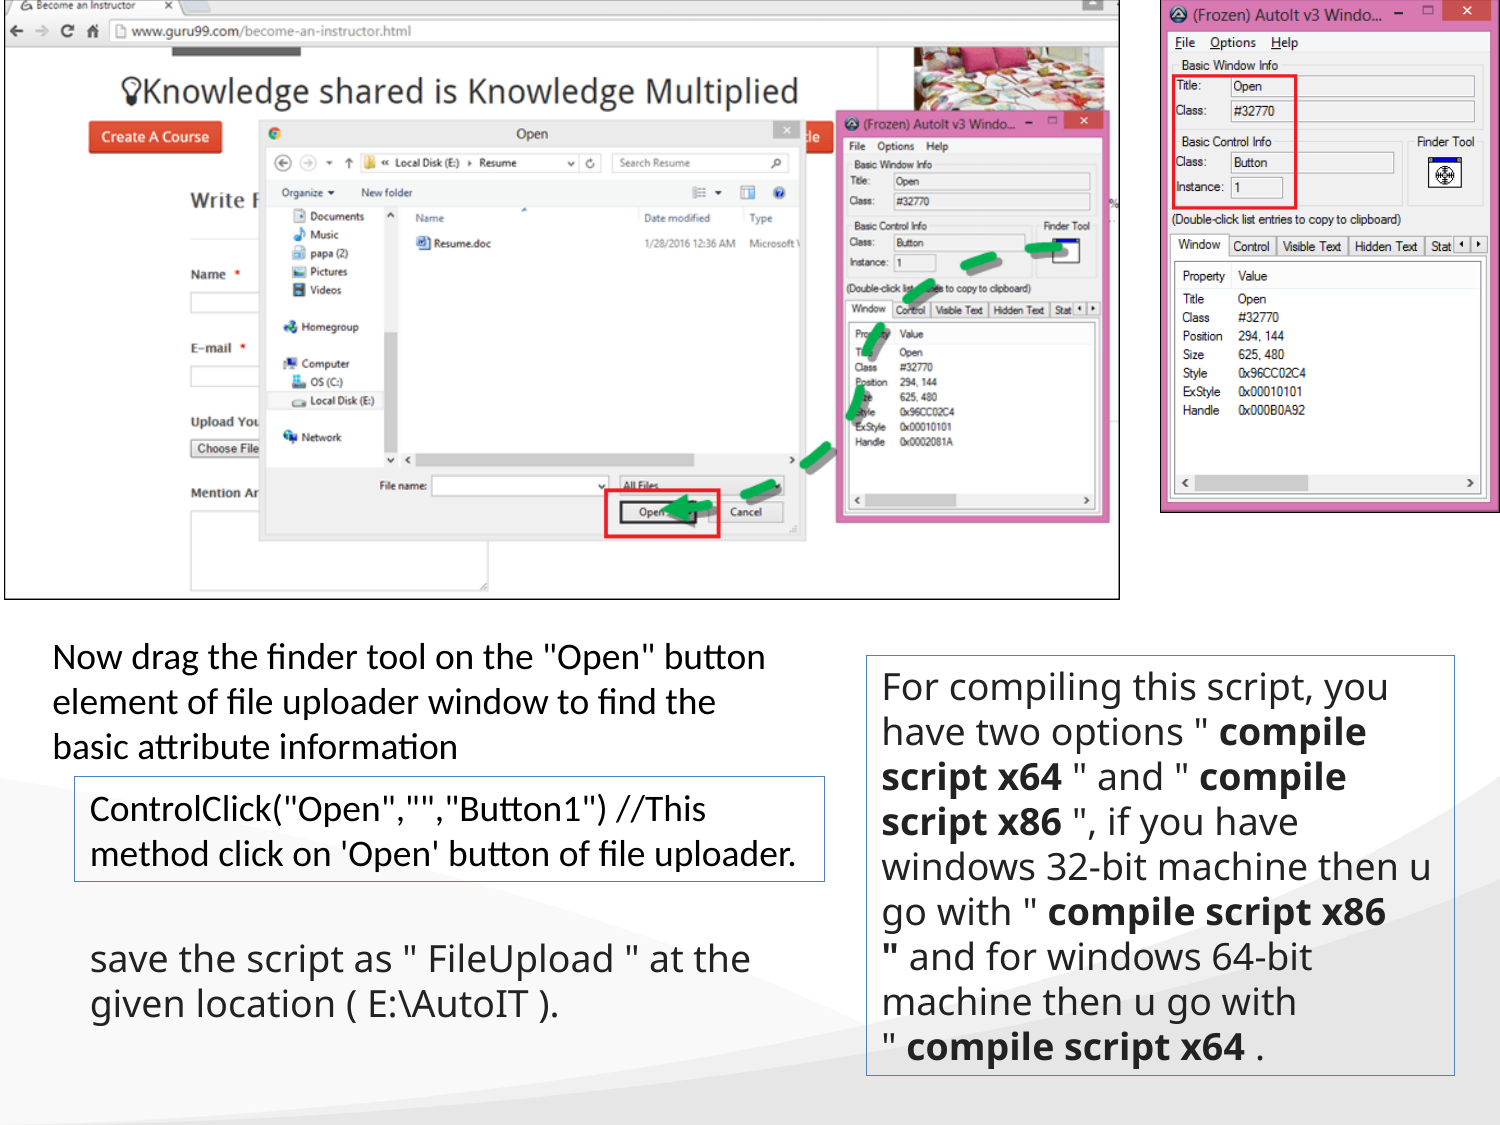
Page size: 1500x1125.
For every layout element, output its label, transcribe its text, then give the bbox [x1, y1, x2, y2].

text_box Now drag the finder tool on the "Open" button element of file uploader window to find the basic attribute information [37, 624, 788, 775]
text_box For compiling this script, you have two options " compile script x64 " and " compile script x86 ", if you have windows 32-bit machine then u go with " compile script x86 " and for windows 64-bit machine then u go with " compile script x64 . [866, 655, 1455, 1076]
text_box save the script as " FileUpload " at the given location ( E:\AutoIT ). [74, 927, 825, 1033]
text_box ControlClick("Open","","Button1") //This method click on 'Open' button of file uploader. [74, 776, 825, 882]
picture [0, 0, 1500, 1125]
